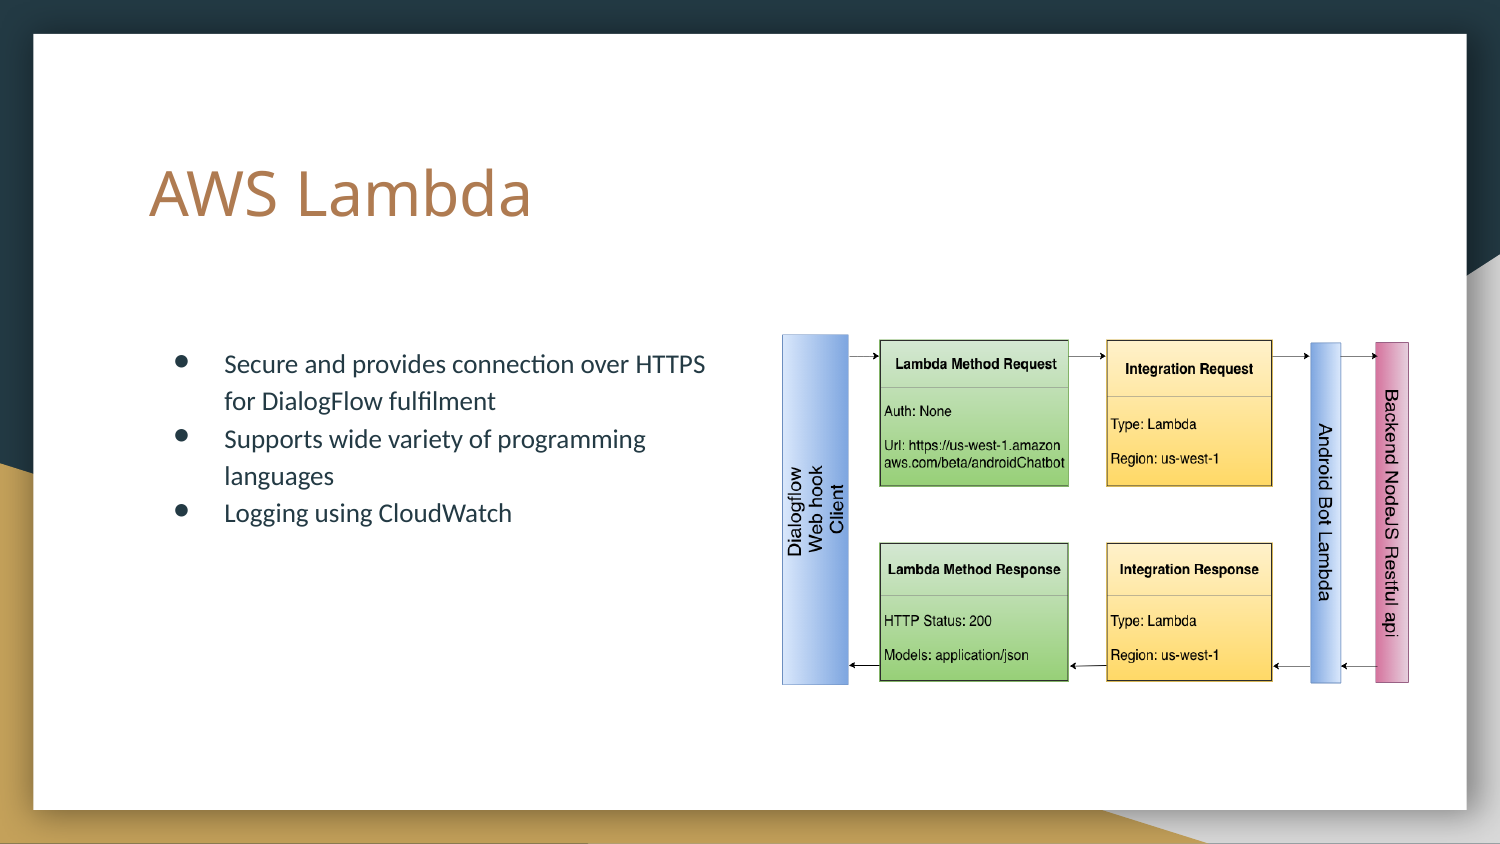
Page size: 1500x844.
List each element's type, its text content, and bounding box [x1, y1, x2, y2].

title AWS Lambda [134, 138, 1366, 296]
picture [773, 326, 1417, 693]
list Secure and provides connection over HTTPS for DialogFlow fulfilment Supports wide variety of programming languages Logging using CloudWatch [134, 326, 750, 729]
